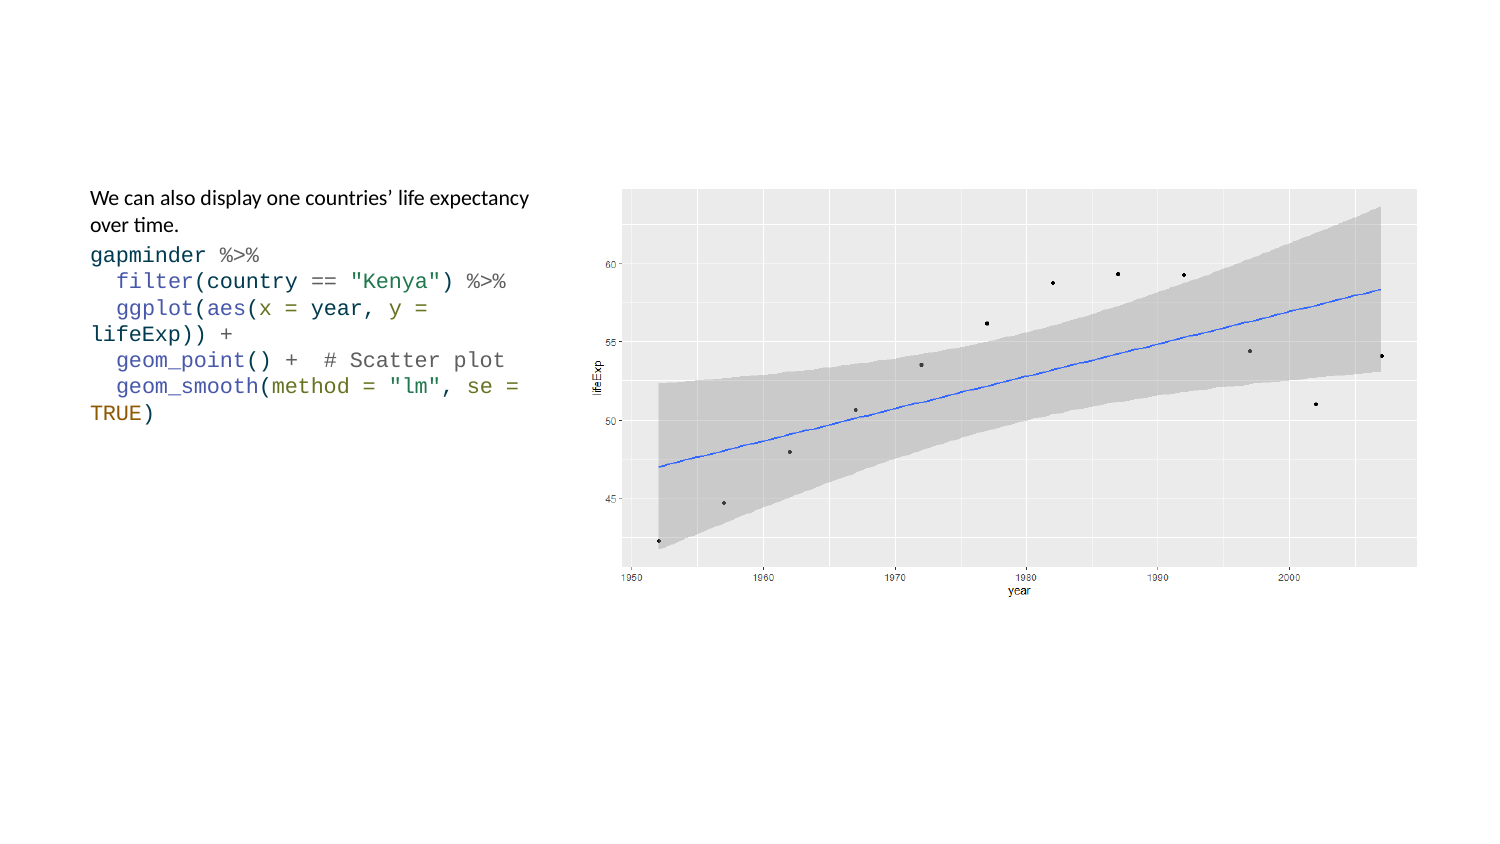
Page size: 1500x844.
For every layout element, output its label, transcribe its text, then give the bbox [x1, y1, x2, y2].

list We can also display one countries’ life expectancy over time. gapminder %>% filter(country == "Kenya") %>% ggplot(aes(x = year, y = lifeExp)) + geom_point() + # Scatter plot geom_smooth(method = "lm", se = TRUE) [75, 176, 569, 754]
picture [585, 183, 1424, 603]
